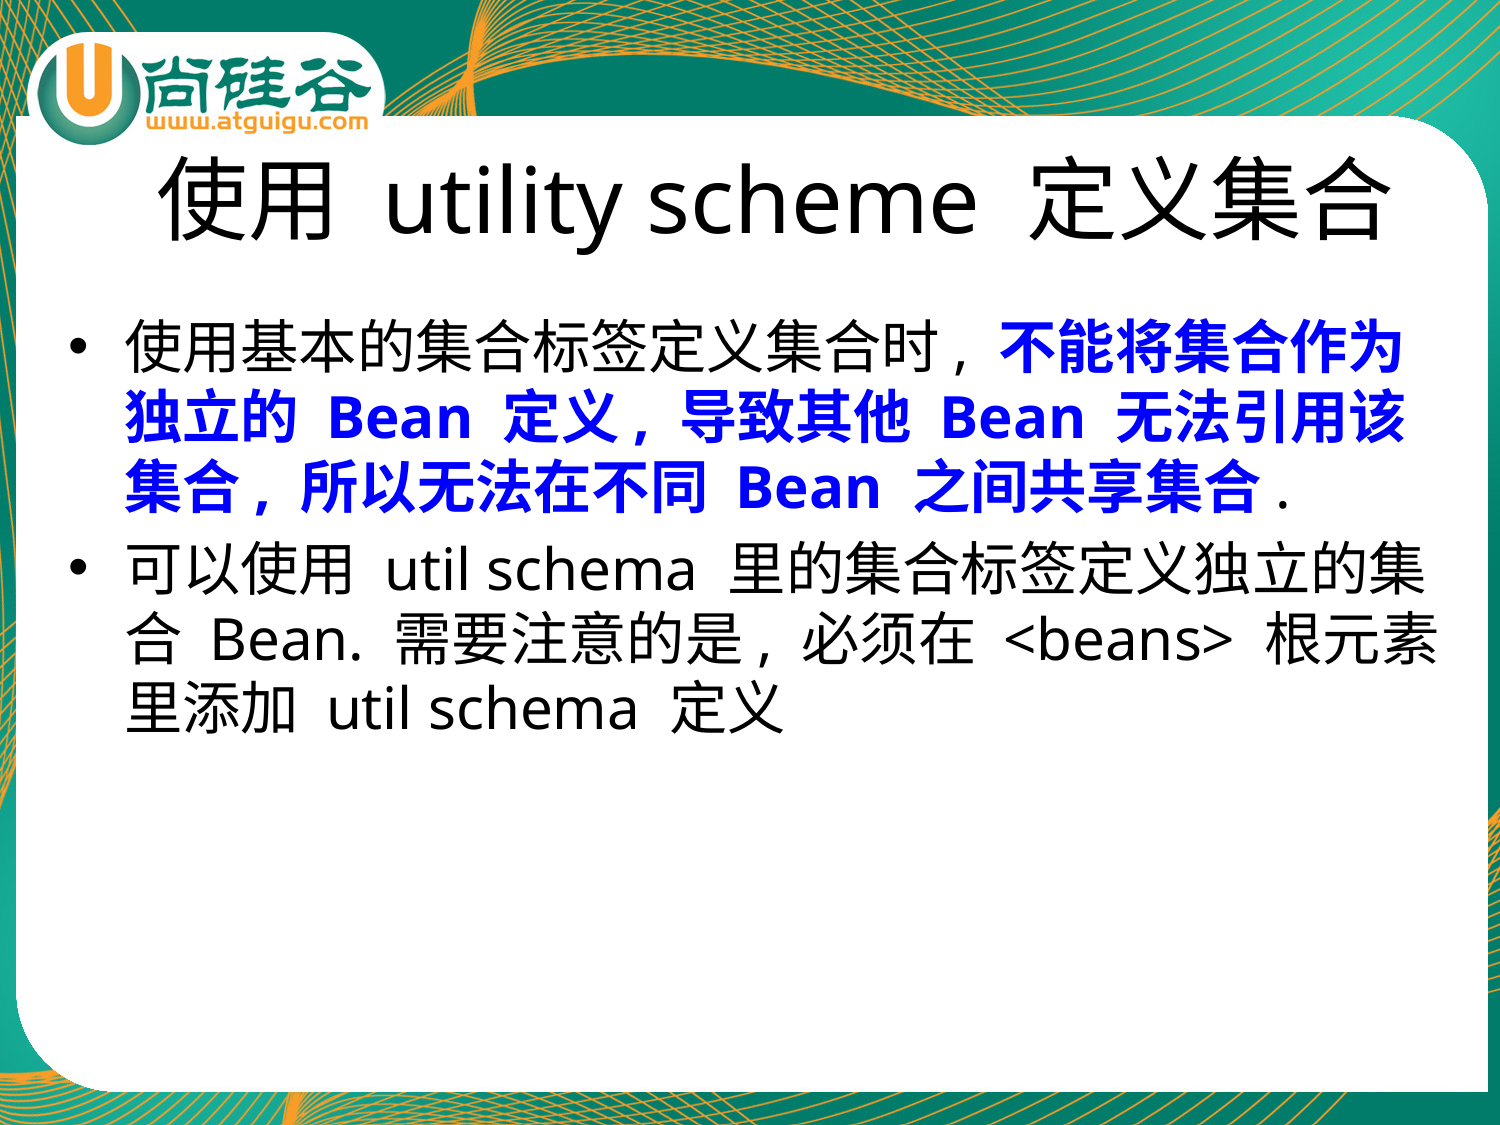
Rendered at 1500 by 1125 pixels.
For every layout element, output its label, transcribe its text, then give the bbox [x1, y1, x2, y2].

list 使用基本的集合标签定义集合时, 不能将集合作为独立的 Bean 定义, 导致其他 Bean 无法引用该集合, 所以无法在不同 Bean 之间共享集合. 可以使用 util schema 里的集合标签定义独立的集合 Bean. 需要注意的是, 必须在 <beans> 根元素里添加 util schema 定义 [53, 302, 1459, 842]
title 使用 utility scheme 定义集合 [100, 126, 1451, 268]
picture [0, 0, 1500, 1125]
